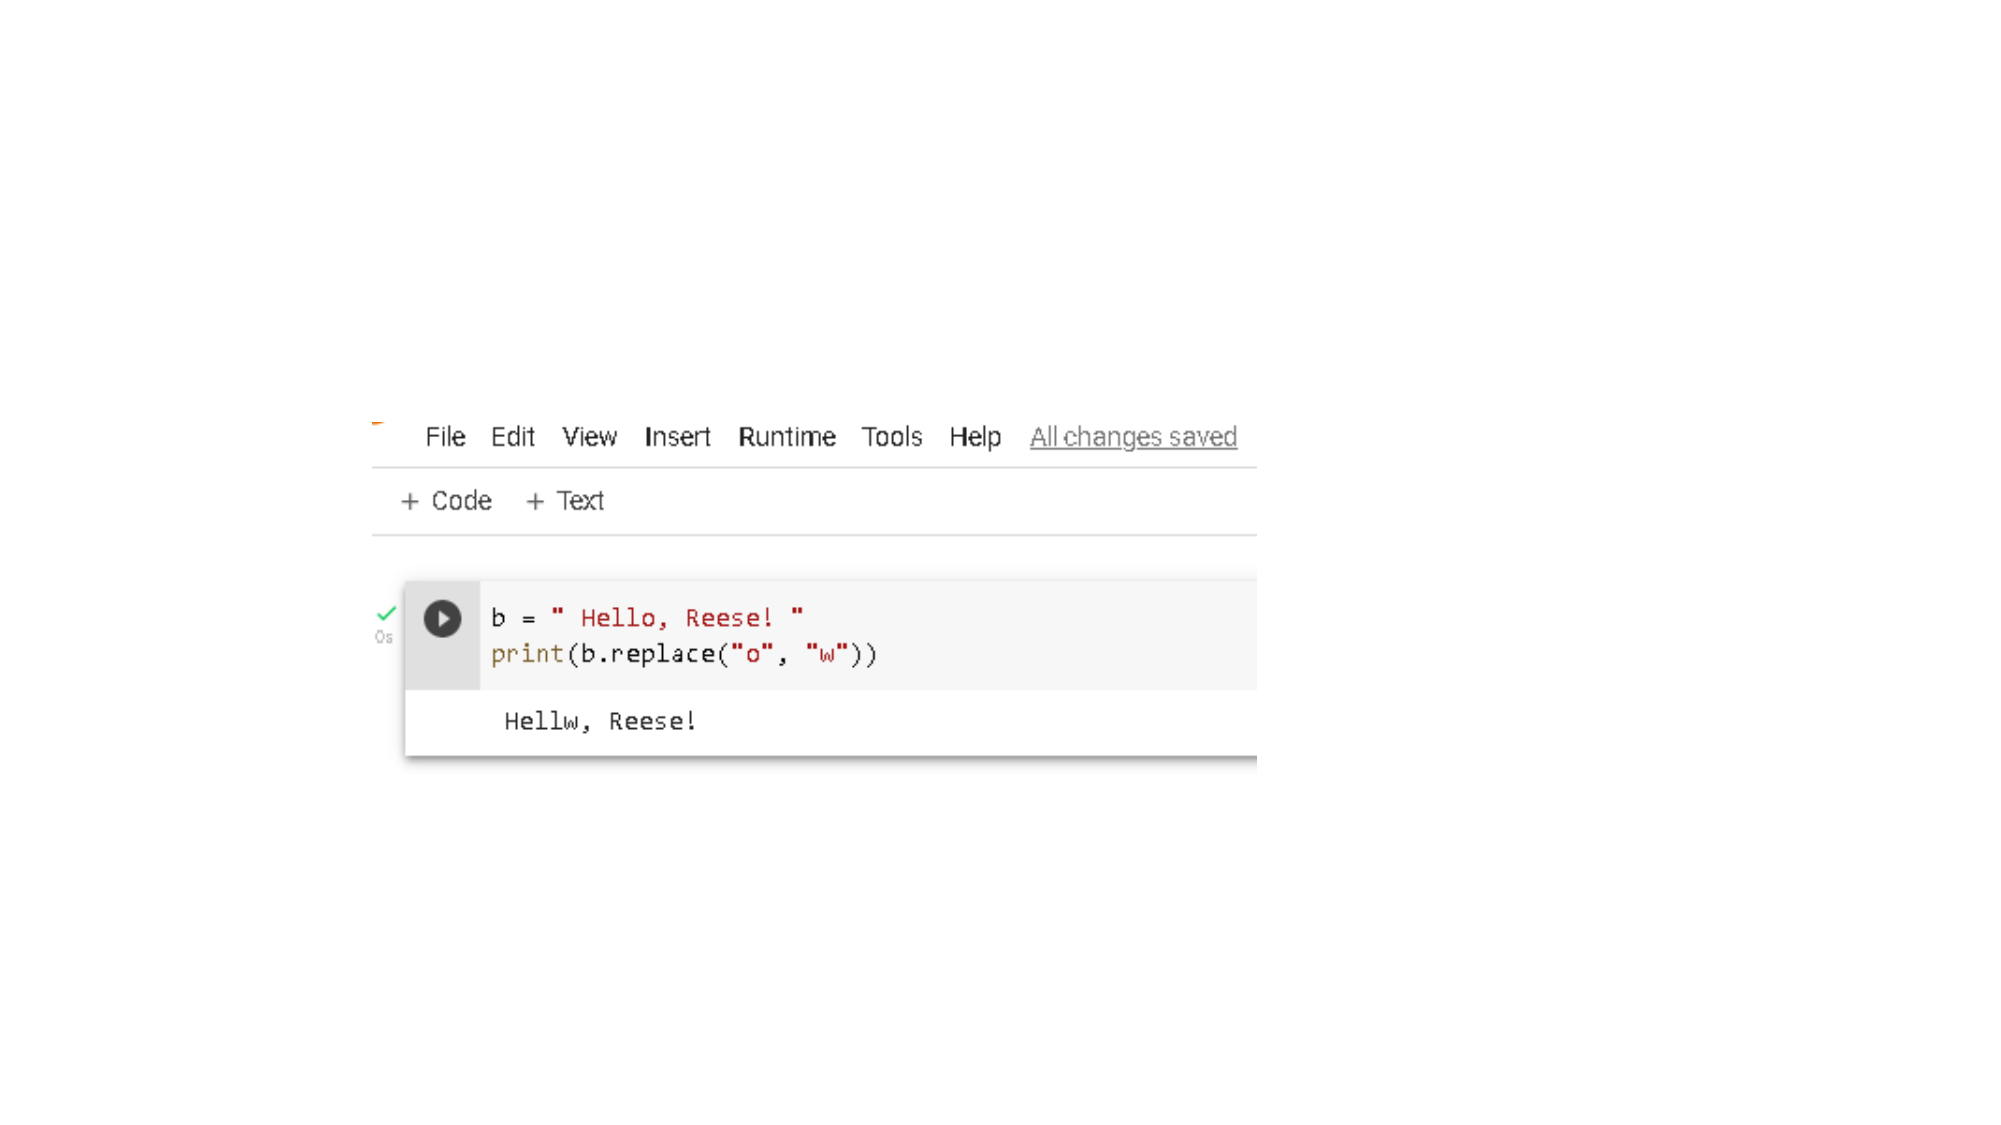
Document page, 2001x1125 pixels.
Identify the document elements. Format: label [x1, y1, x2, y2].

list [372, 422, 1257, 775]
